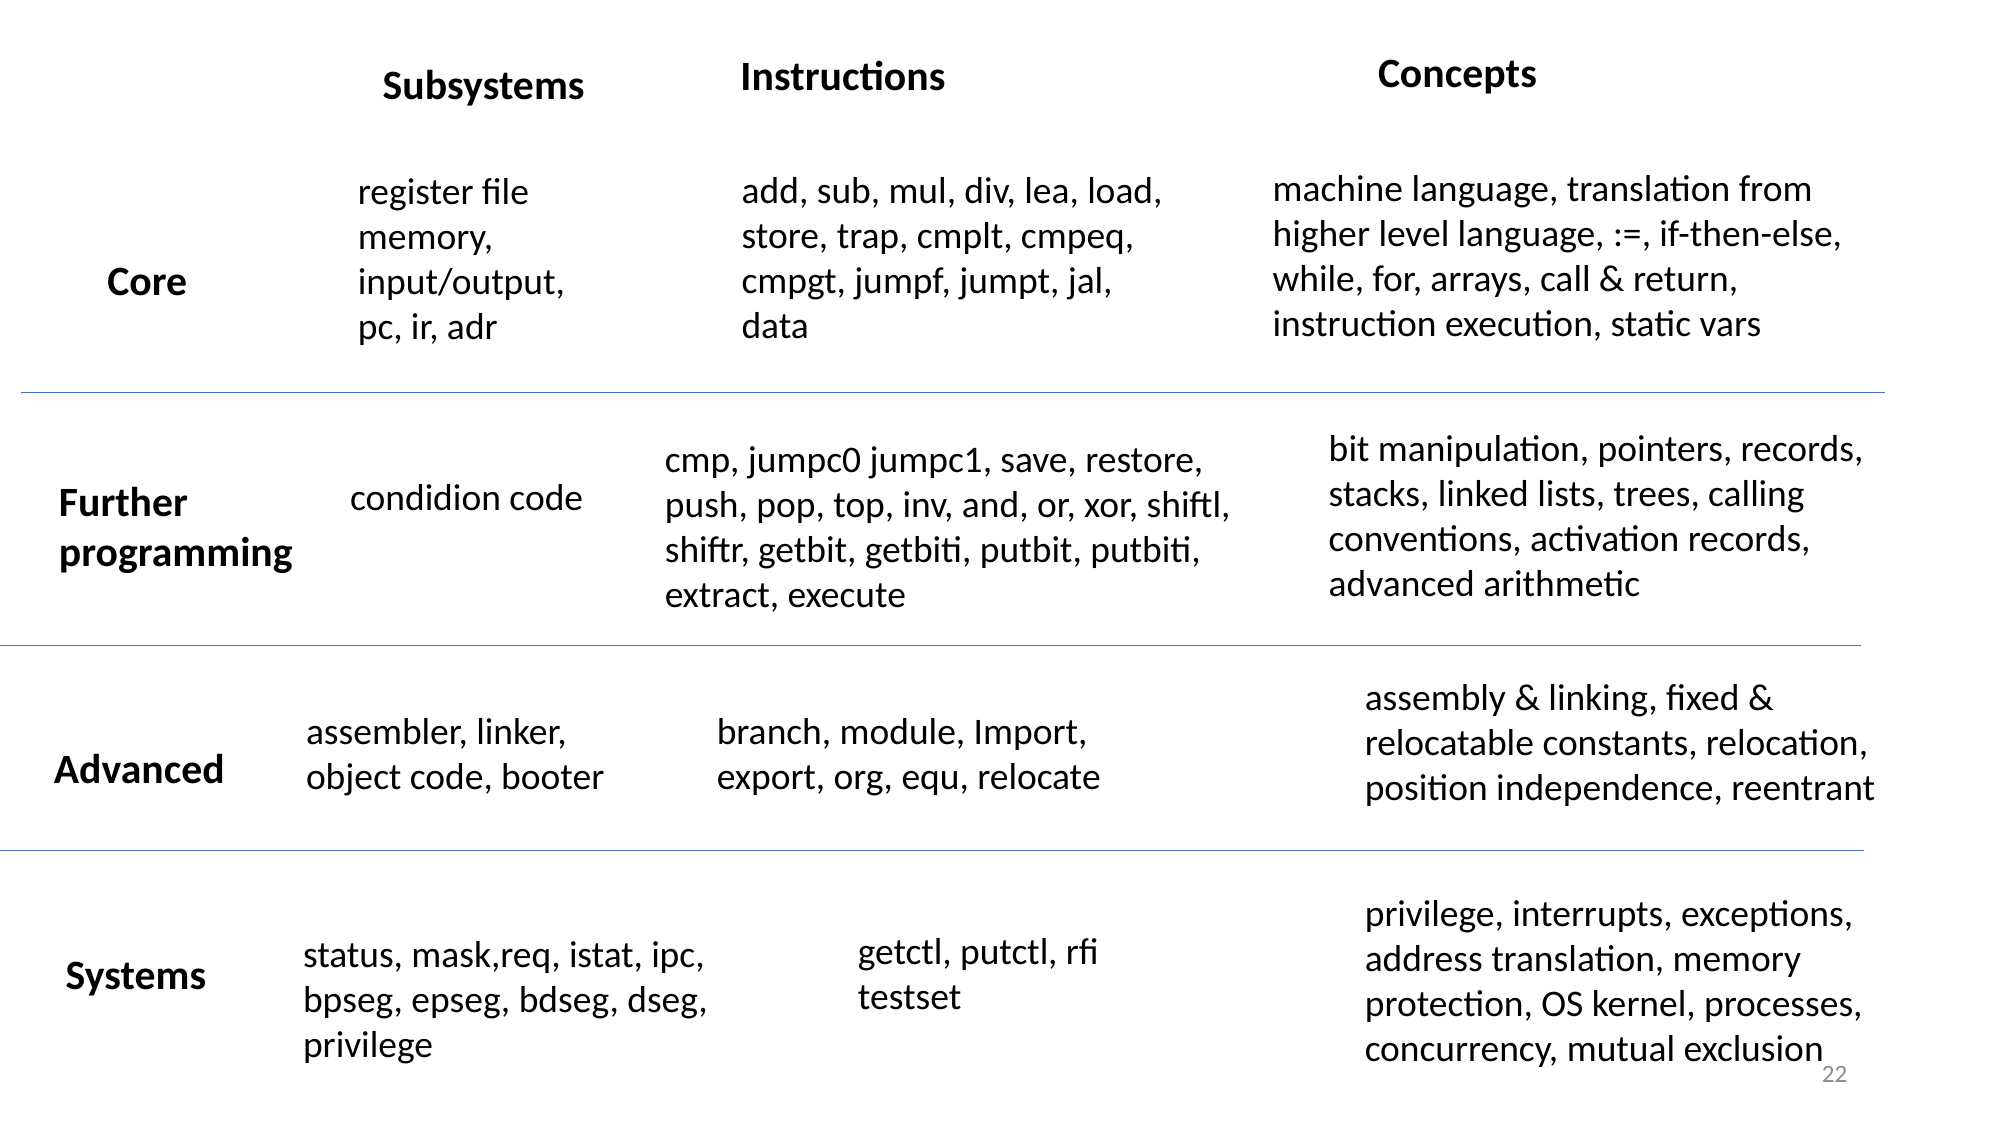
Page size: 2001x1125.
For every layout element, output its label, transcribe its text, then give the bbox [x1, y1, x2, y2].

text_box add, sub, mul, div, lea, load, store, trap, cmplt, cmpeq, cmpgt, jumpf, jumpt, jal, data [726, 158, 1197, 353]
text_box Concepts [1313, 37, 1602, 103]
text_box Core [92, 246, 243, 311]
text_box condidion code [335, 465, 602, 525]
text_box bit manipulation, pointers, records, stacks, linked lists, trees, calling conventions, activation records, advanced arithmetic [1313, 416, 1885, 612]
text_box getctl, putctl, rfi testset [843, 919, 1148, 1025]
text_box assembly & linking, fixed & relocatable constants, relocation, position independence, reentrant [1350, 665, 1895, 816]
text_box cmp, jumpc0 jumpc1, save, restore, push, pop, top, inv, and, or, xor, shiftl, shiftr, getbit, getbiti, putbit, putbiti, extract, execute [649, 427, 1272, 622]
text_box Subsystems [339, 51, 628, 116]
text_box register file memory, input/output, pc, ir, adr [343, 159, 666, 355]
text_box machine language, translation from higher level language, :=, if-then-else, while, for, arrays, call & return, instruction execution, static vars [1257, 156, 1895, 352]
text_box assembler, linker, object code, booter [291, 699, 650, 805]
text_box privilege, interrupts, exceptions, address translation, memory protection, OS kernel, processes, concurrency, mutual exclusion [1349, 881, 1934, 1077]
slide_number 22 [1412, 1042, 1863, 1103]
text_box Systems [50, 940, 233, 1005]
text_box Further programming [44, 467, 332, 583]
text_box status, mask,req, istat, ipc, bpseg, epseg, bdseg, dseg, privilege [288, 922, 754, 1073]
text_box Advanced [39, 734, 249, 800]
text_box Instructions [699, 41, 987, 107]
text_box branch, module, Import, export, org, equ, relocate [702, 699, 1142, 805]
